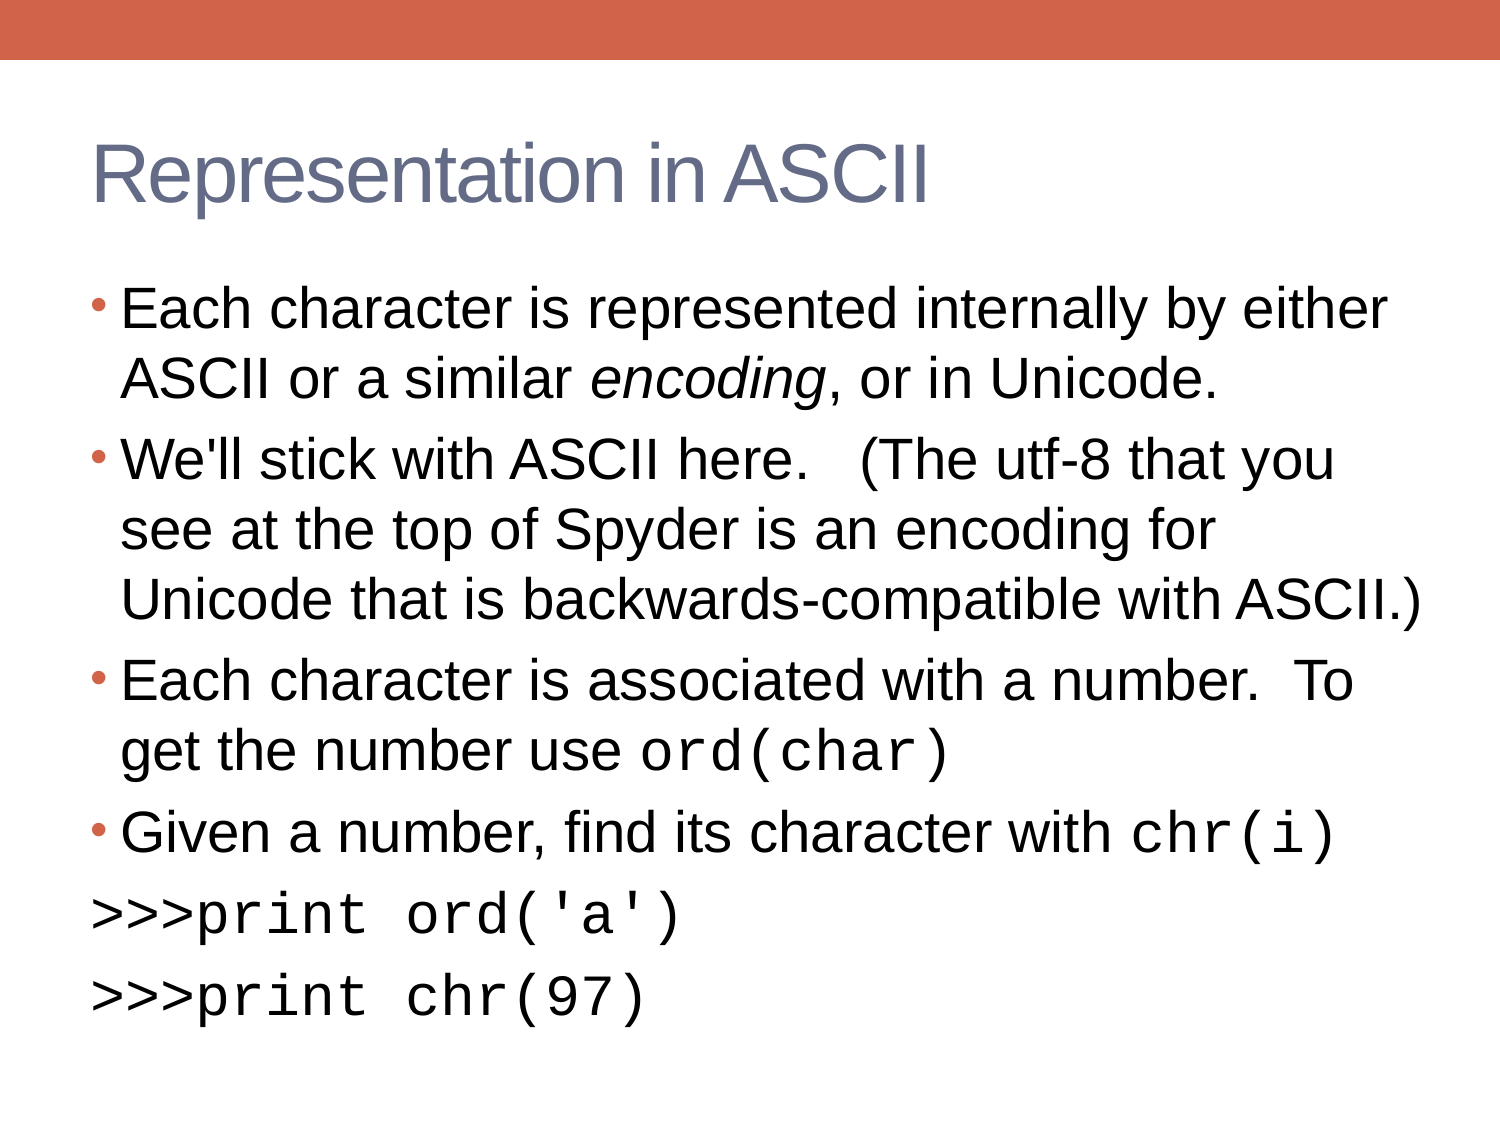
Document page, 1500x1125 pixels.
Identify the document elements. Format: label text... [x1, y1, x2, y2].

list Each character is represented internally by either ASCII or a similar encoding, or in Unicode. We'll stick with ASCII here. (The utf-8 that you see at the top of Spyder is an encoding for Unicode that is backwards-compatible with ASCII.) Each character is associated with a number. To get the number use ord(char) Given a number, find its character with chr(i) >>>print ord('a') >>>print chr(97) [75, 262, 1450, 1063]
title Representation in ASCII [75, 87, 1425, 250]
